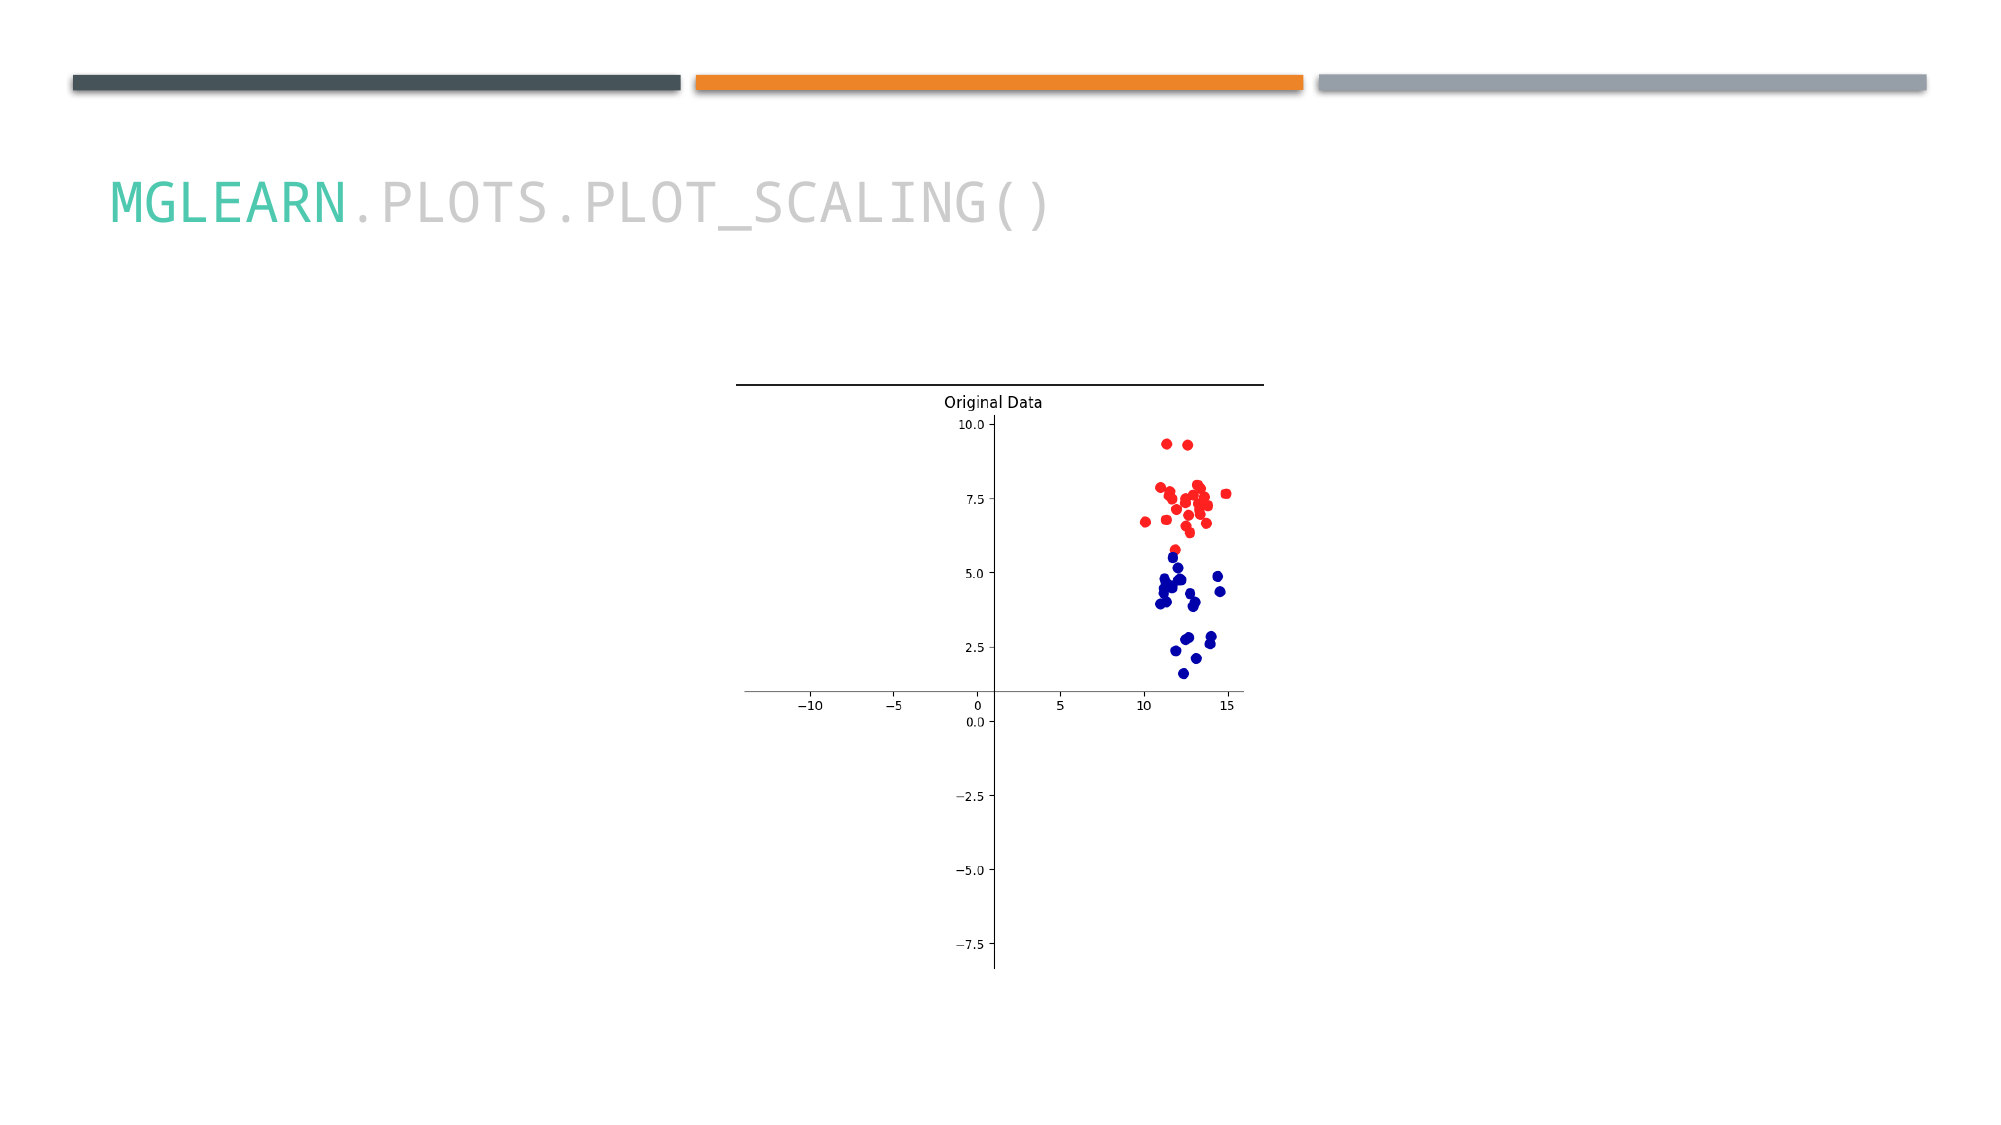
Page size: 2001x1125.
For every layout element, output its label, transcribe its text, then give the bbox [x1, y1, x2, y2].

title mglearn.plots.plot_scaling() [95, 115, 1905, 311]
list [735, 383, 1265, 981]
